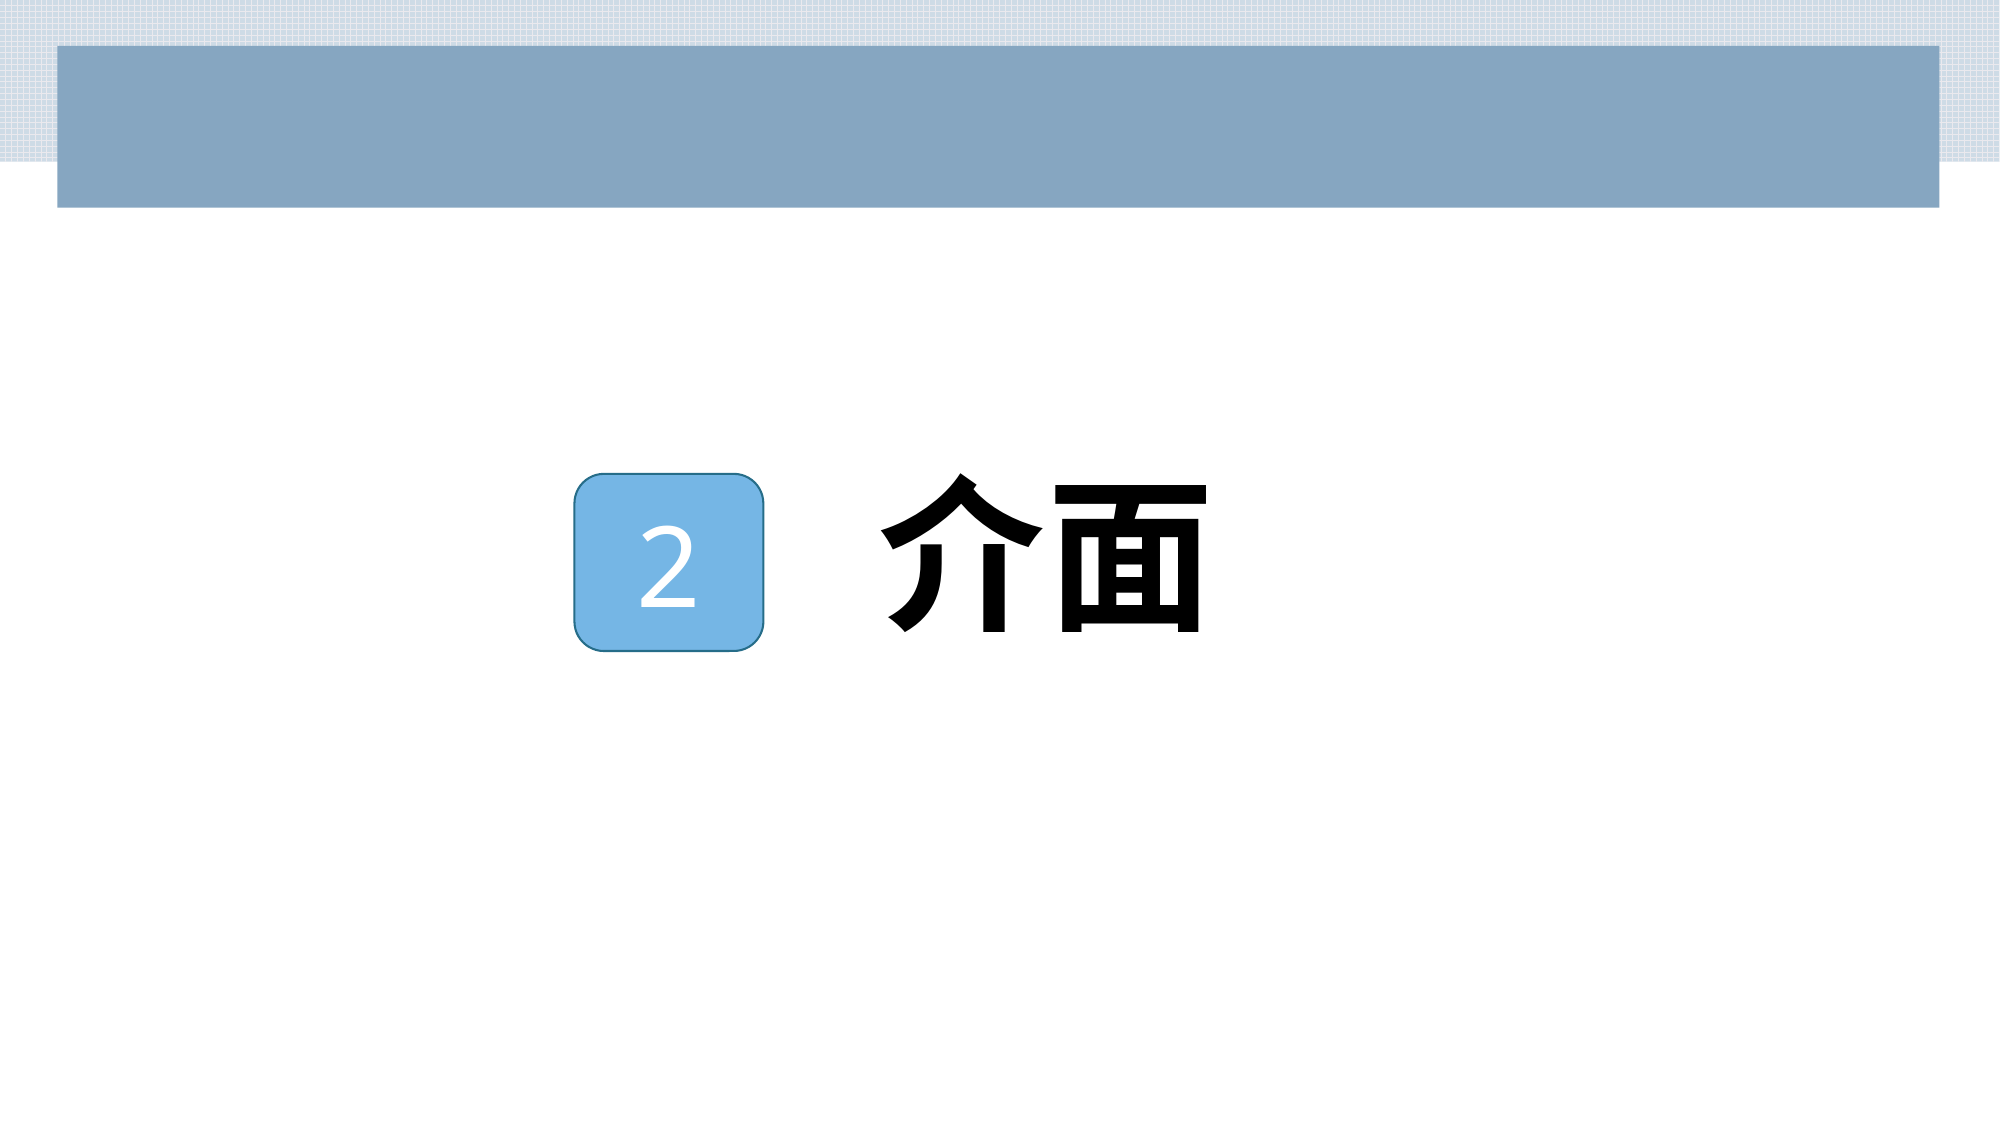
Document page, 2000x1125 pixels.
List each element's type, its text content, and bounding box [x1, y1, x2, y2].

text_box 2 [573, 472, 765, 653]
title 介面 [726, 431, 1366, 694]
